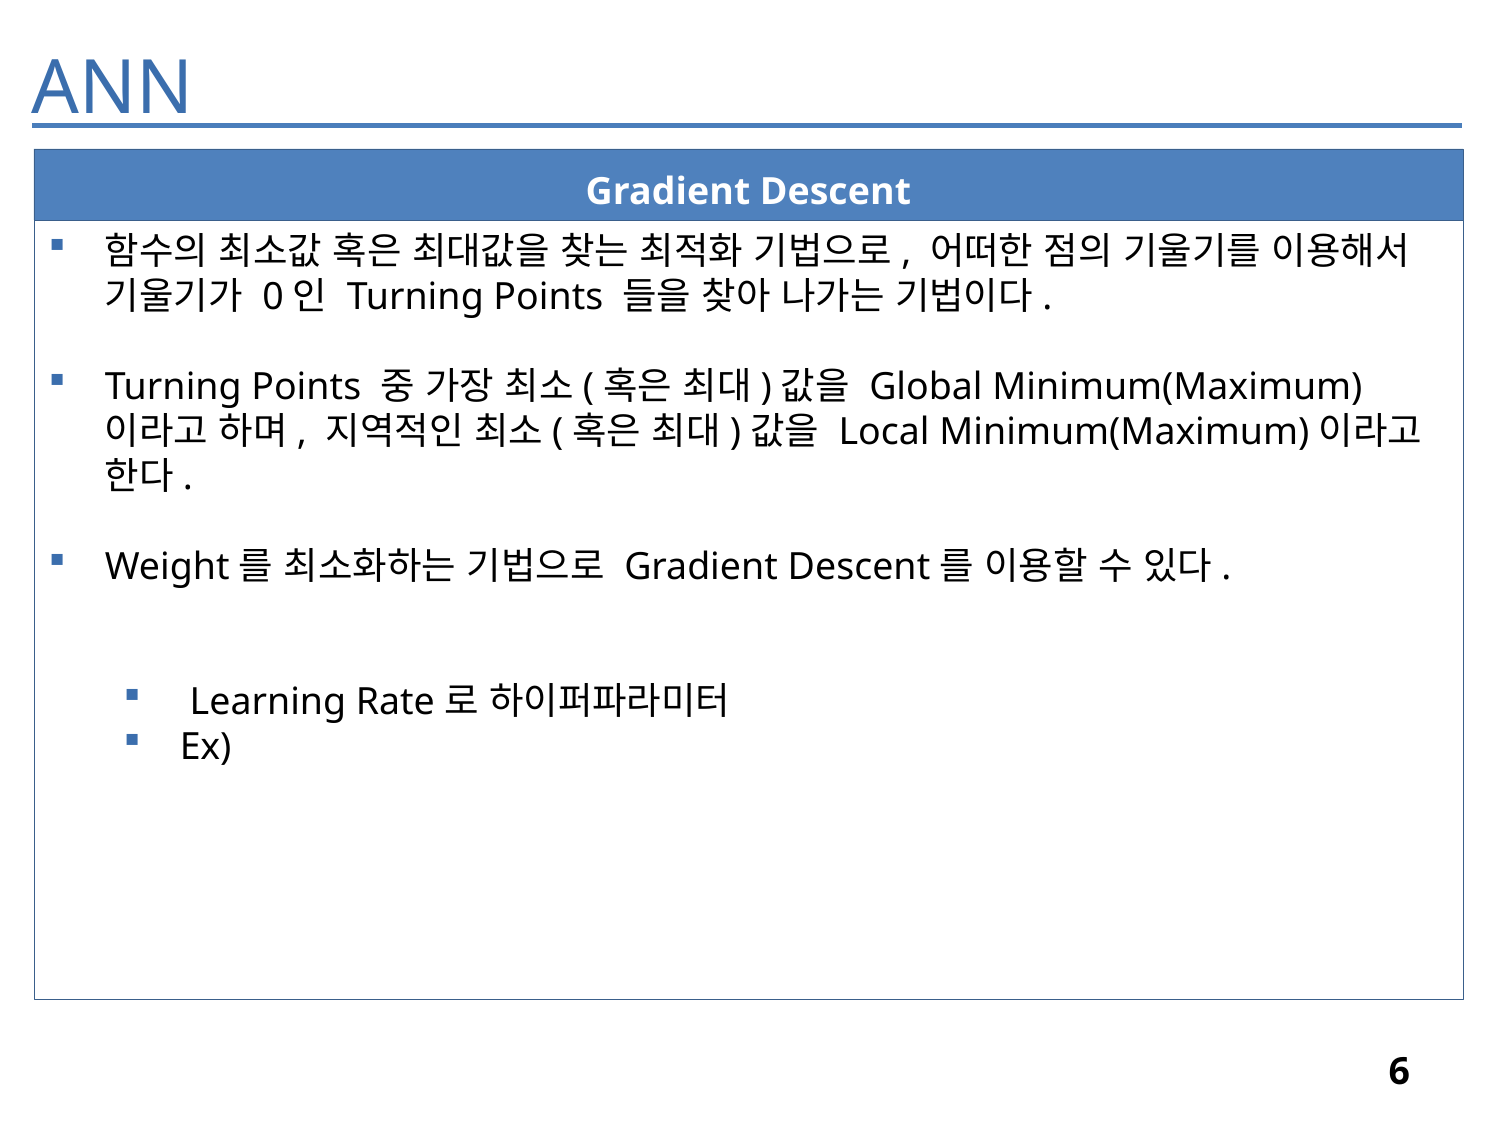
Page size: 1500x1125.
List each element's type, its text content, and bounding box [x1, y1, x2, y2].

text_box ANN [16, 30, 209, 136]
text_box Gradient Descent [32, 147, 1465, 222]
slide_number 6 [1074, 1042, 1425, 1103]
